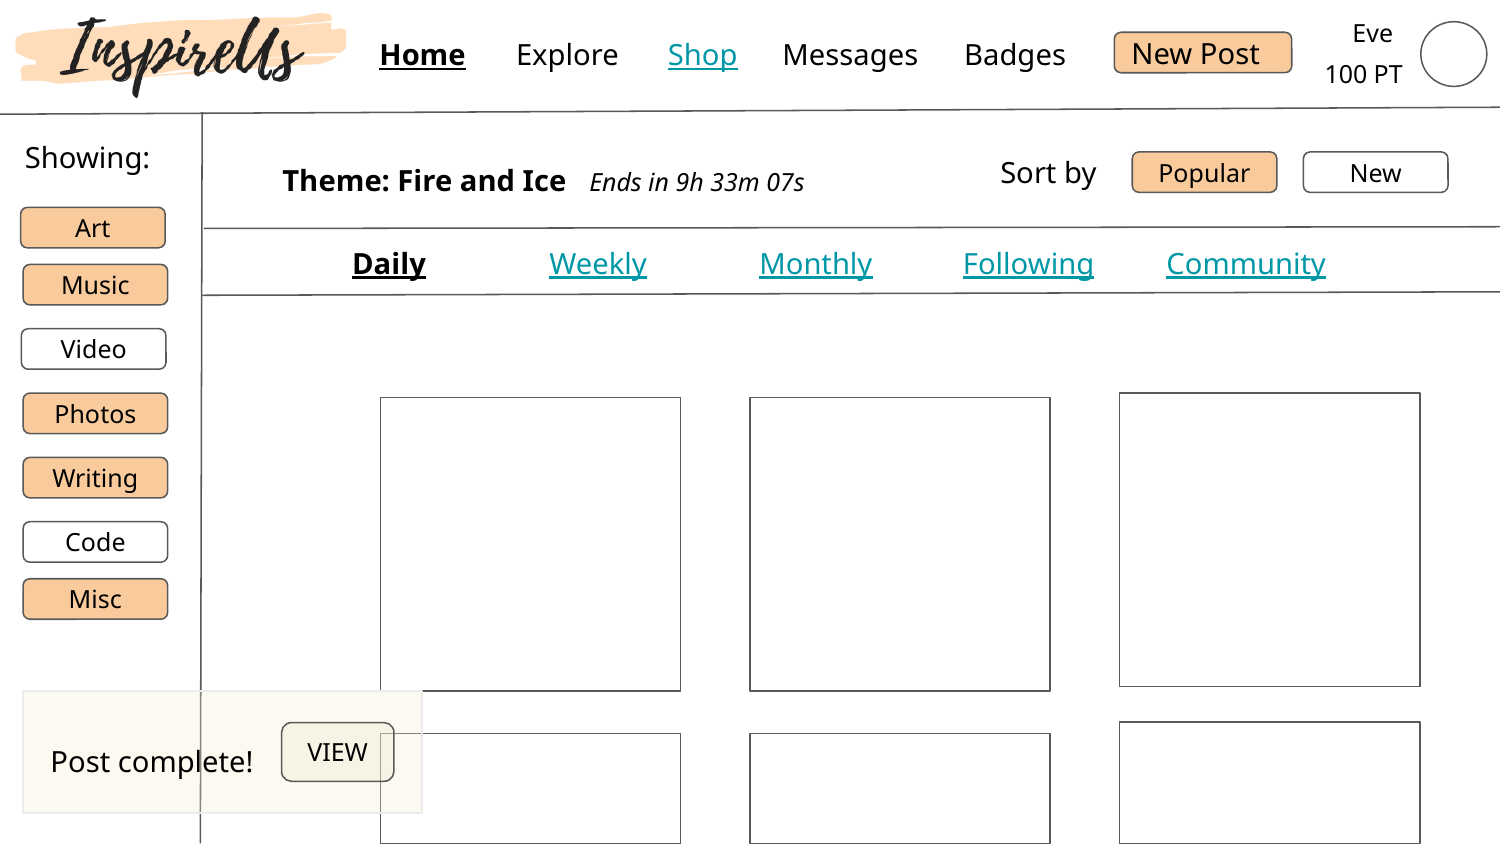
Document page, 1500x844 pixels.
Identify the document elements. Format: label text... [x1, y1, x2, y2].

text_box Music [23, 264, 168, 305]
text_box Art [20, 207, 166, 248]
text_box Code [23, 521, 168, 563]
text_box [380, 397, 681, 692]
text_box VIEW [281, 722, 394, 782]
text_box Theme: Fire and Ice Ends in 9h 33m 07s [267, 147, 985, 188]
text_box Weekly [534, 238, 712, 271]
text_box Community [1151, 238, 1357, 271]
text_box [380, 733, 681, 844]
text_box Misc [23, 578, 168, 620]
text_box [1119, 392, 1420, 687]
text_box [0, 106, 1500, 115]
text_box New Post [1114, 32, 1292, 73]
text_box Writing [23, 457, 168, 498]
text_box [23, 691, 194, 813]
text_box Showing: [10, 124, 194, 166]
text_box Messages [767, 21, 949, 63]
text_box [208, 291, 1500, 296]
text_box Sort by [985, 139, 1130, 199]
picture [9, 0, 347, 106]
text_box Video [21, 328, 167, 370]
text_box Monthly [744, 238, 922, 271]
text_box Post complete! [35, 710, 194, 789]
text_box [1119, 721, 1420, 844]
text_box Daily [337, 238, 515, 271]
text_box [1420, 21, 1487, 87]
text_box Shop [652, 21, 766, 63]
text_box Popular [1132, 151, 1277, 193]
text_box New [1303, 151, 1449, 193]
text_box 100 PT [1309, 43, 1427, 75]
text_box [208, 691, 422, 813]
text_box Photos [23, 393, 168, 434]
text_box Eve [1337, 3, 1414, 43]
text_box Post complete! [208, 710, 311, 789]
text_box Following [947, 238, 1126, 271]
text_box [749, 733, 1051, 844]
text_box Badges [949, 21, 1097, 63]
text_box Showing: [208, 124, 215, 166]
text_box Explore [501, 21, 649, 63]
text_box [749, 397, 1051, 692]
text_box Home [364, 21, 497, 63]
